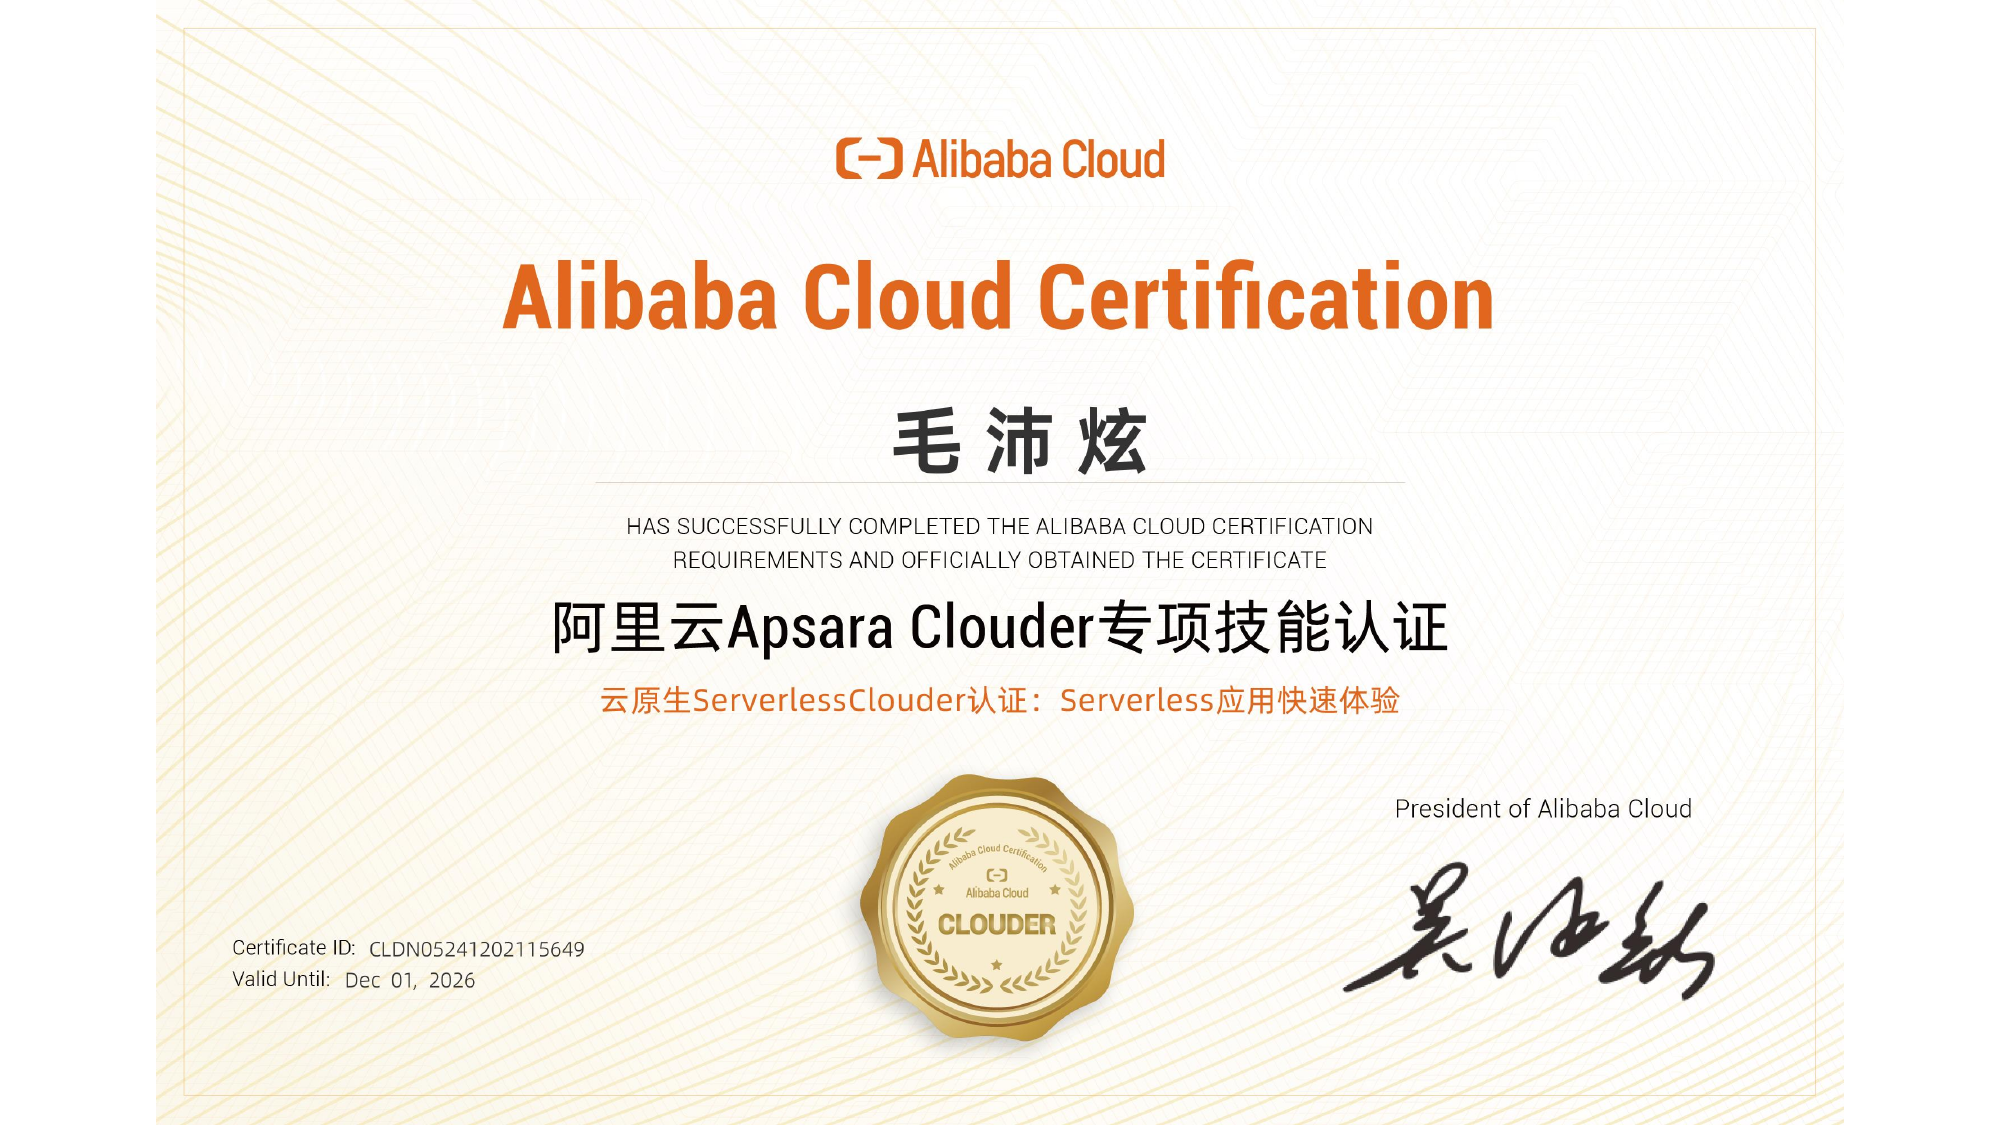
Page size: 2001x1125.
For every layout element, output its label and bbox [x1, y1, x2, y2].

picture [156, 0, 1844, 1125]
